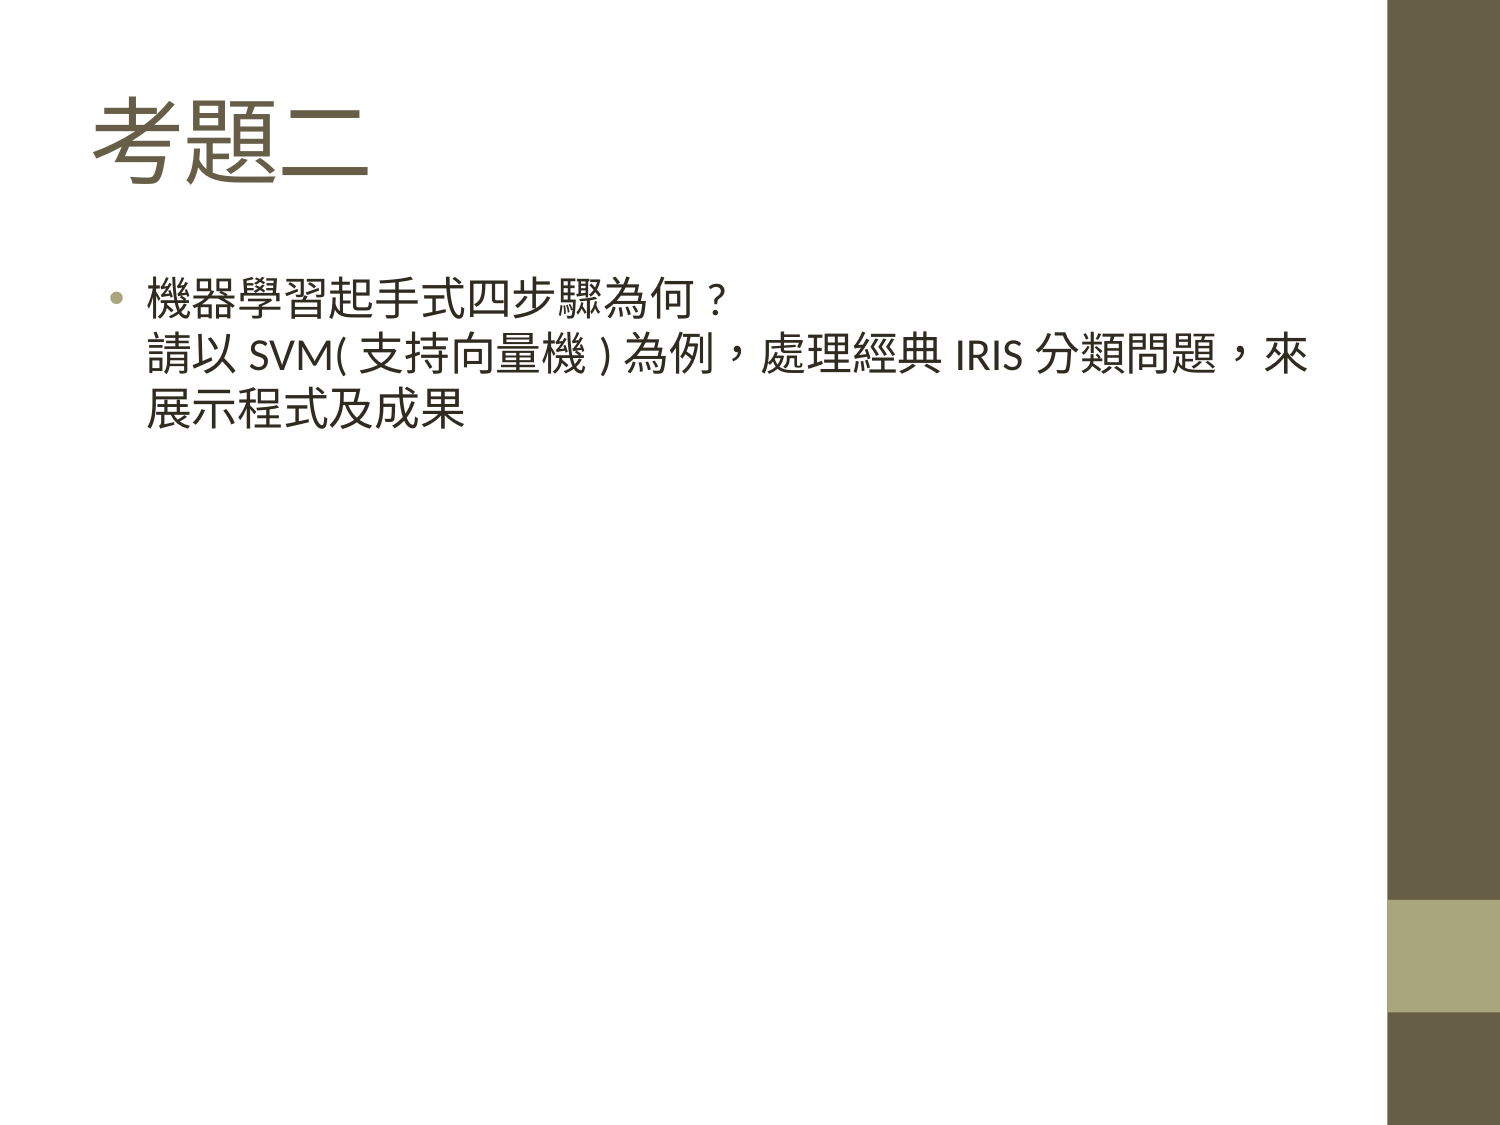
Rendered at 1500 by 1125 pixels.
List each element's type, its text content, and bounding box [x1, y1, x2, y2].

text_box 考題二 [74, 45, 1325, 233]
text_box 機器學習起手式四步驟為何? 請以SVM(支持向量機)為例，處理經典IRIS分類問題，來展示程式及成果 [74, 262, 1325, 1050]
